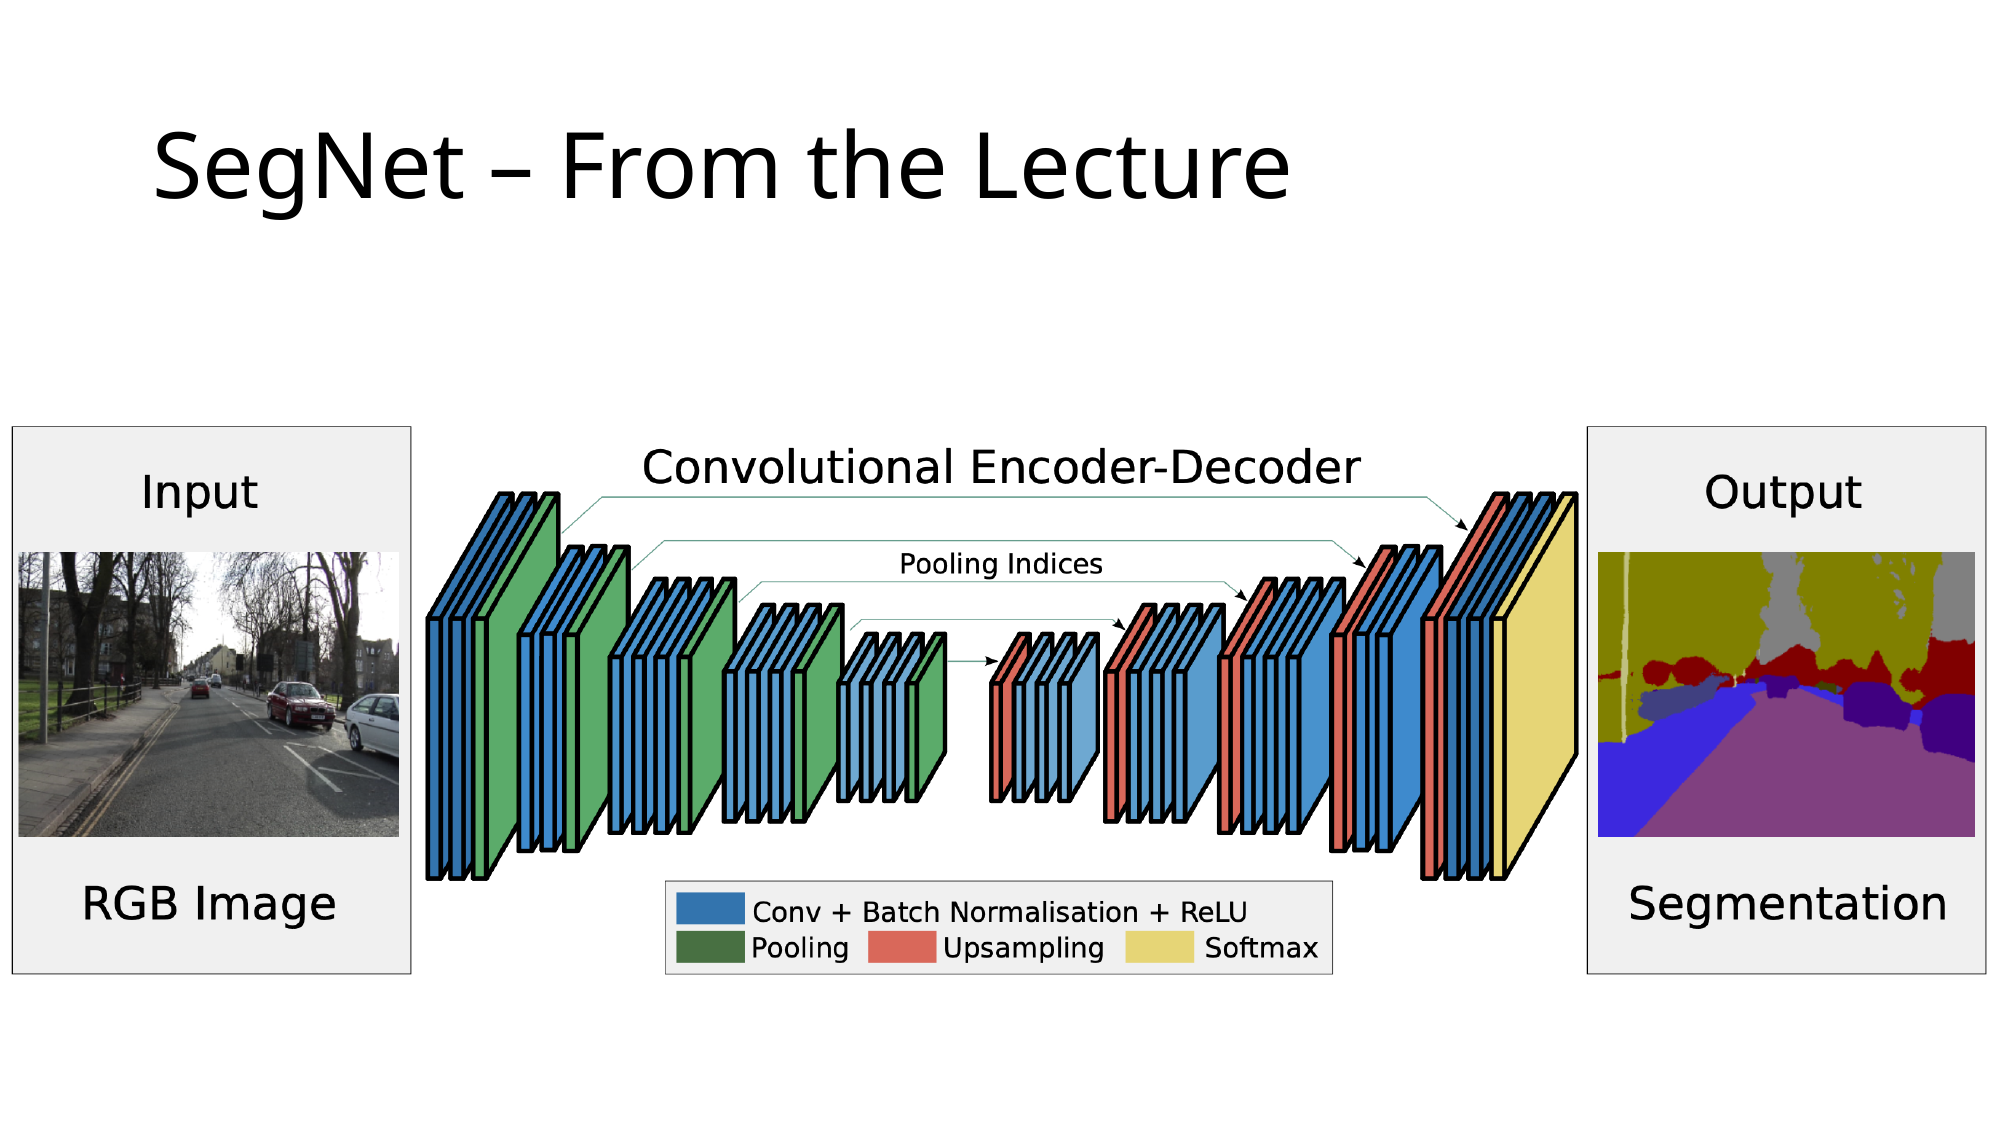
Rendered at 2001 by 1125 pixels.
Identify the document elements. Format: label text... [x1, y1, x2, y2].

picture [0, 410, 2000, 987]
title SegNet – From the Lecture [137, 59, 1863, 278]
